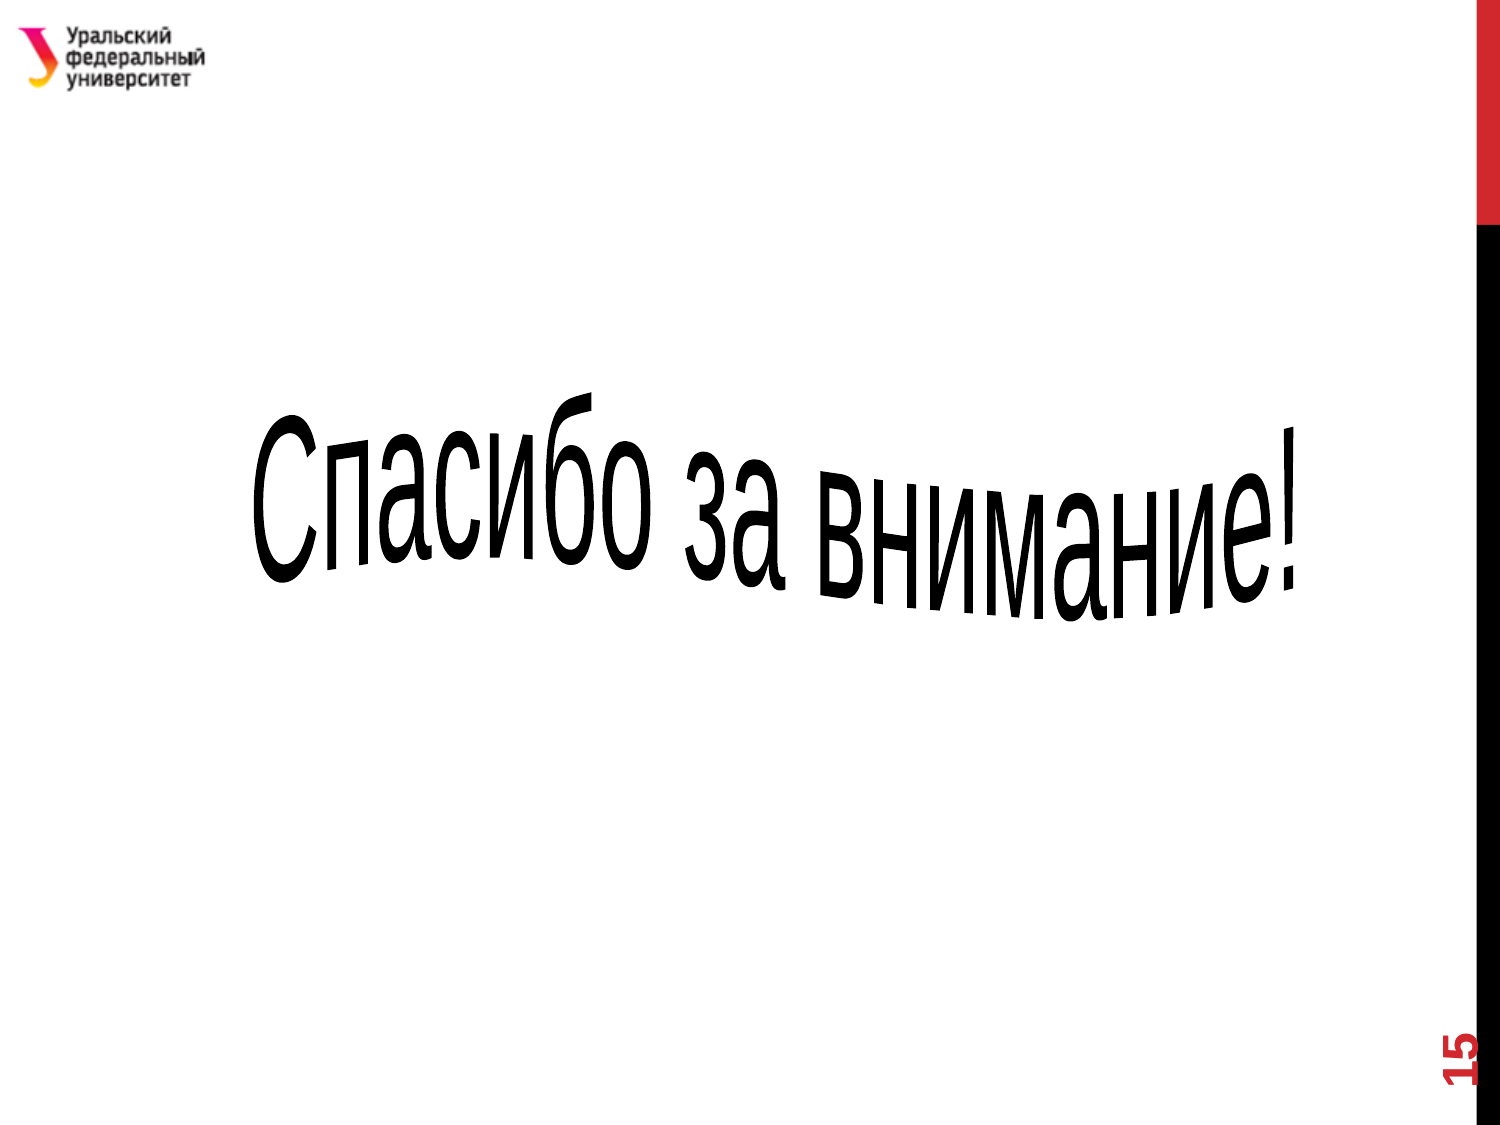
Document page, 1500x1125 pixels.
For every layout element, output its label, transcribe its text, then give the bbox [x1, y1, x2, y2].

picture [0, 0, 211, 105]
text_box 15 [1427, 887, 1488, 1104]
